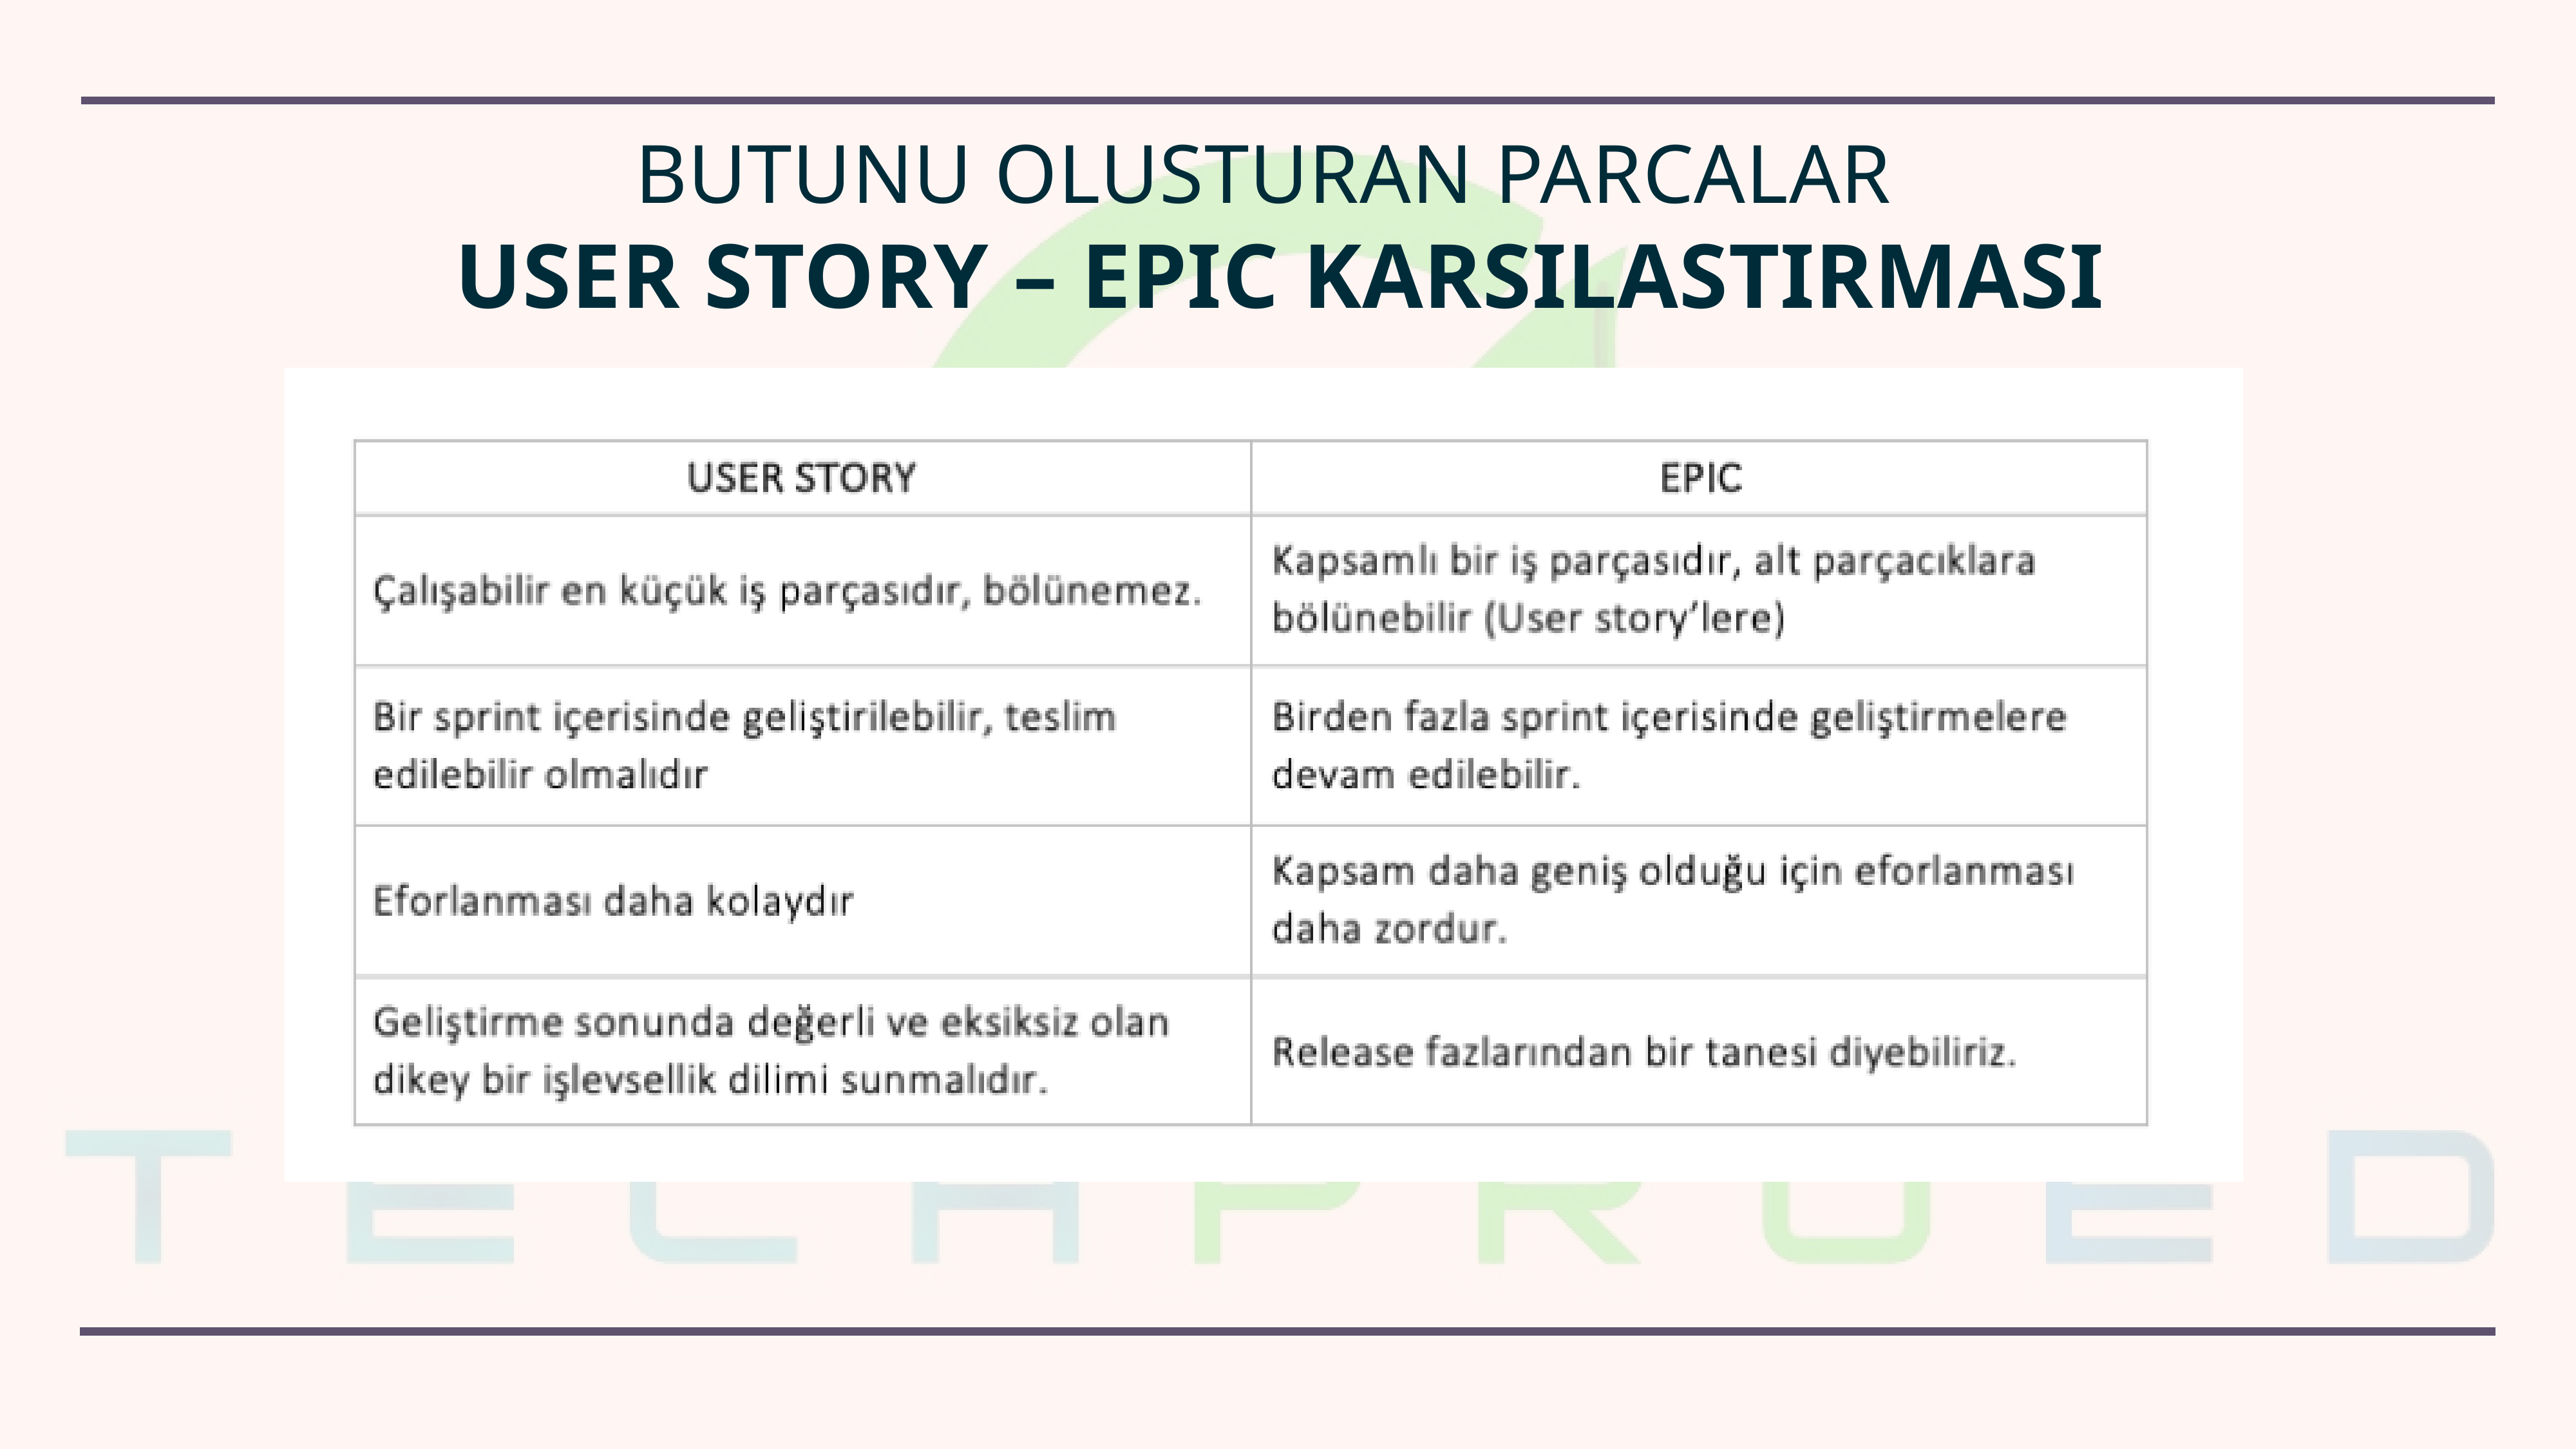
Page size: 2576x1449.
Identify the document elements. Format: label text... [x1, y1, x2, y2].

text_box BUTUNU OLUSTURAN PARCALAR [63, 117, 2465, 366]
text_box USER STORY – EPIC KARSILASTIRMASI [254, 214, 2307, 331]
picture [285, 368, 2244, 1182]
